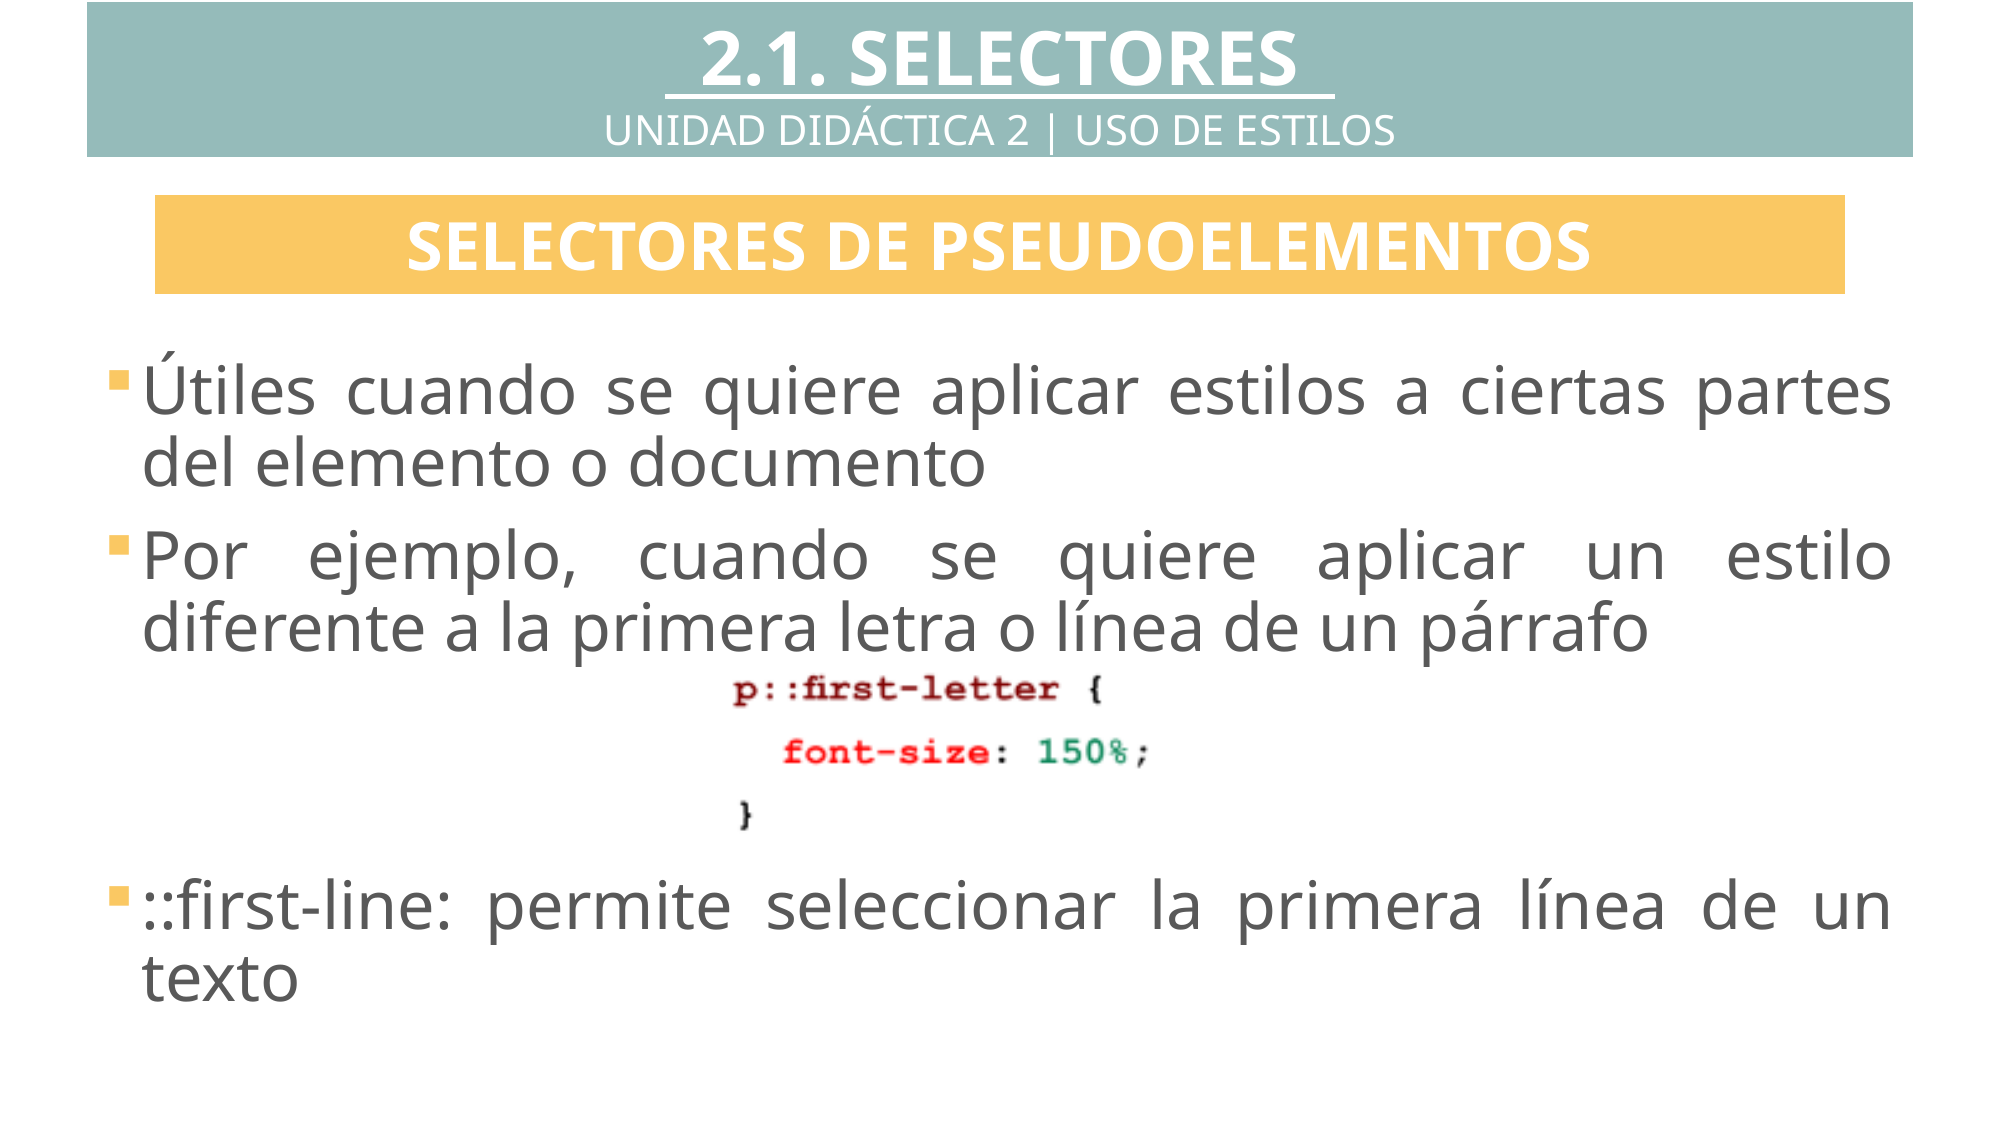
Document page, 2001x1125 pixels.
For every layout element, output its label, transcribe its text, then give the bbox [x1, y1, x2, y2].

text_box UNIDAD DIDÁCTICA 2 | USO DE ESTILOS [87, 102, 1913, 157]
picture [724, 664, 1162, 837]
text_box 2.1. SELECTORES [87, 2, 1913, 102]
text_box SELECTORES DE PSEUDOELEMENTOS [155, 195, 1845, 294]
list Útiles cuando se quiere aplicar estilos a ciertas partes del elemento o documento Por ejemplo, cuando se quiere aplicar un estilo diferente a la primera letra o línea de un párrafo ::first-line: permite seleccionar la primera línea de un texto [88, 248, 1912, 1082]
